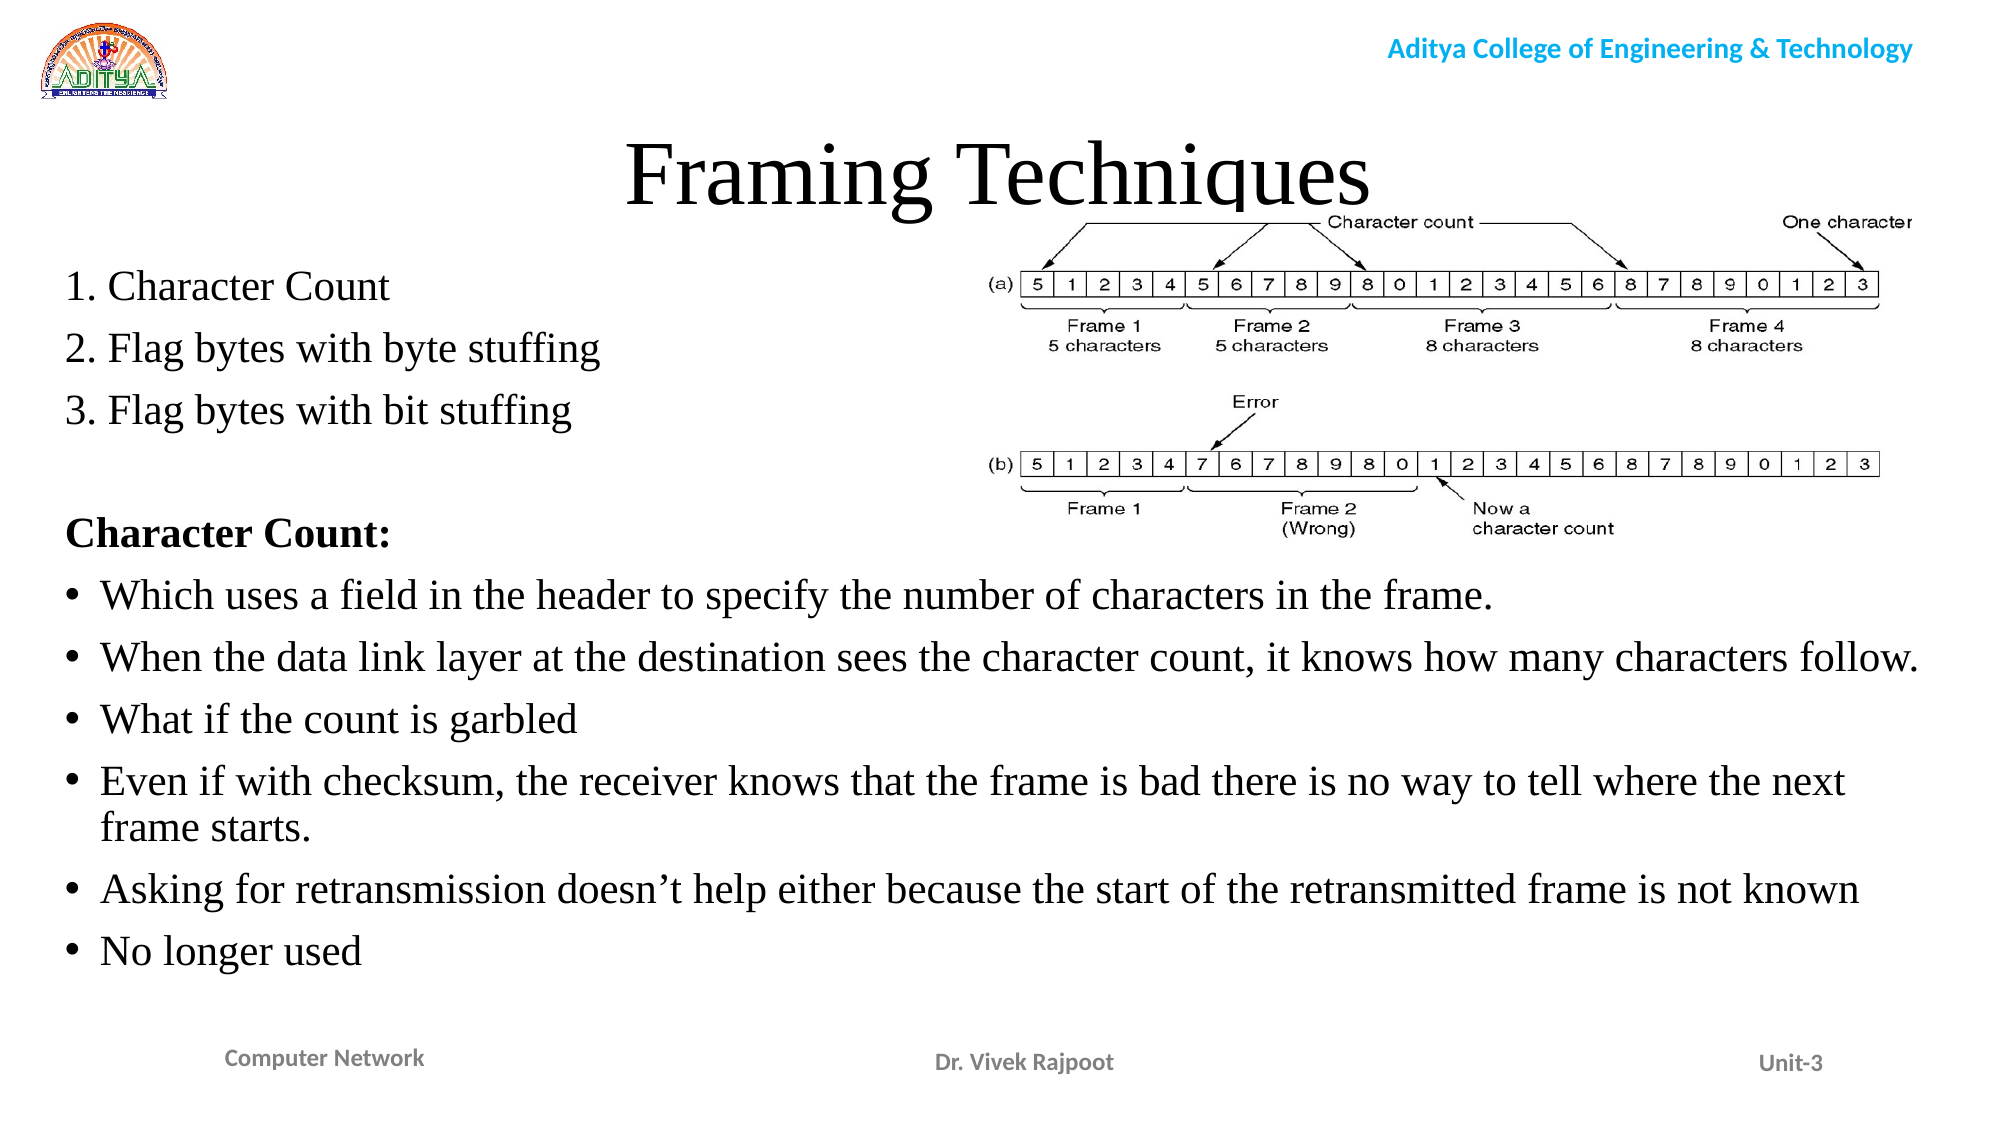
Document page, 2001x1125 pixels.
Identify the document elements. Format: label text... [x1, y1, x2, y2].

text_box Framing Techniques [132, 105, 1866, 231]
text_box 1. Character Count 2. Flag bytes with byte stuffing 3. Flag bytes with bit stuffing Character Count: Which uses a field in the header to specify the number of characters in the frame. When the data link layer at the destination sees the character count, it knows how many characters follow. What if the count is garbled Even if with checksum, the receiver knows that the frame is bad there is no way to tell where the next frame starts. Asking for retransmission doesn’t help either because the start of the retransmitted frame is not known No longer used [49, 256, 1963, 1031]
text_box Dr. Vivek Rajpoot [799, 1030, 1250, 1091]
picture [987, 211, 1912, 538]
picture [39, 22, 168, 99]
picture [125, 1031, 461, 1113]
text_box Unit-3 [1743, 1031, 1861, 1091]
